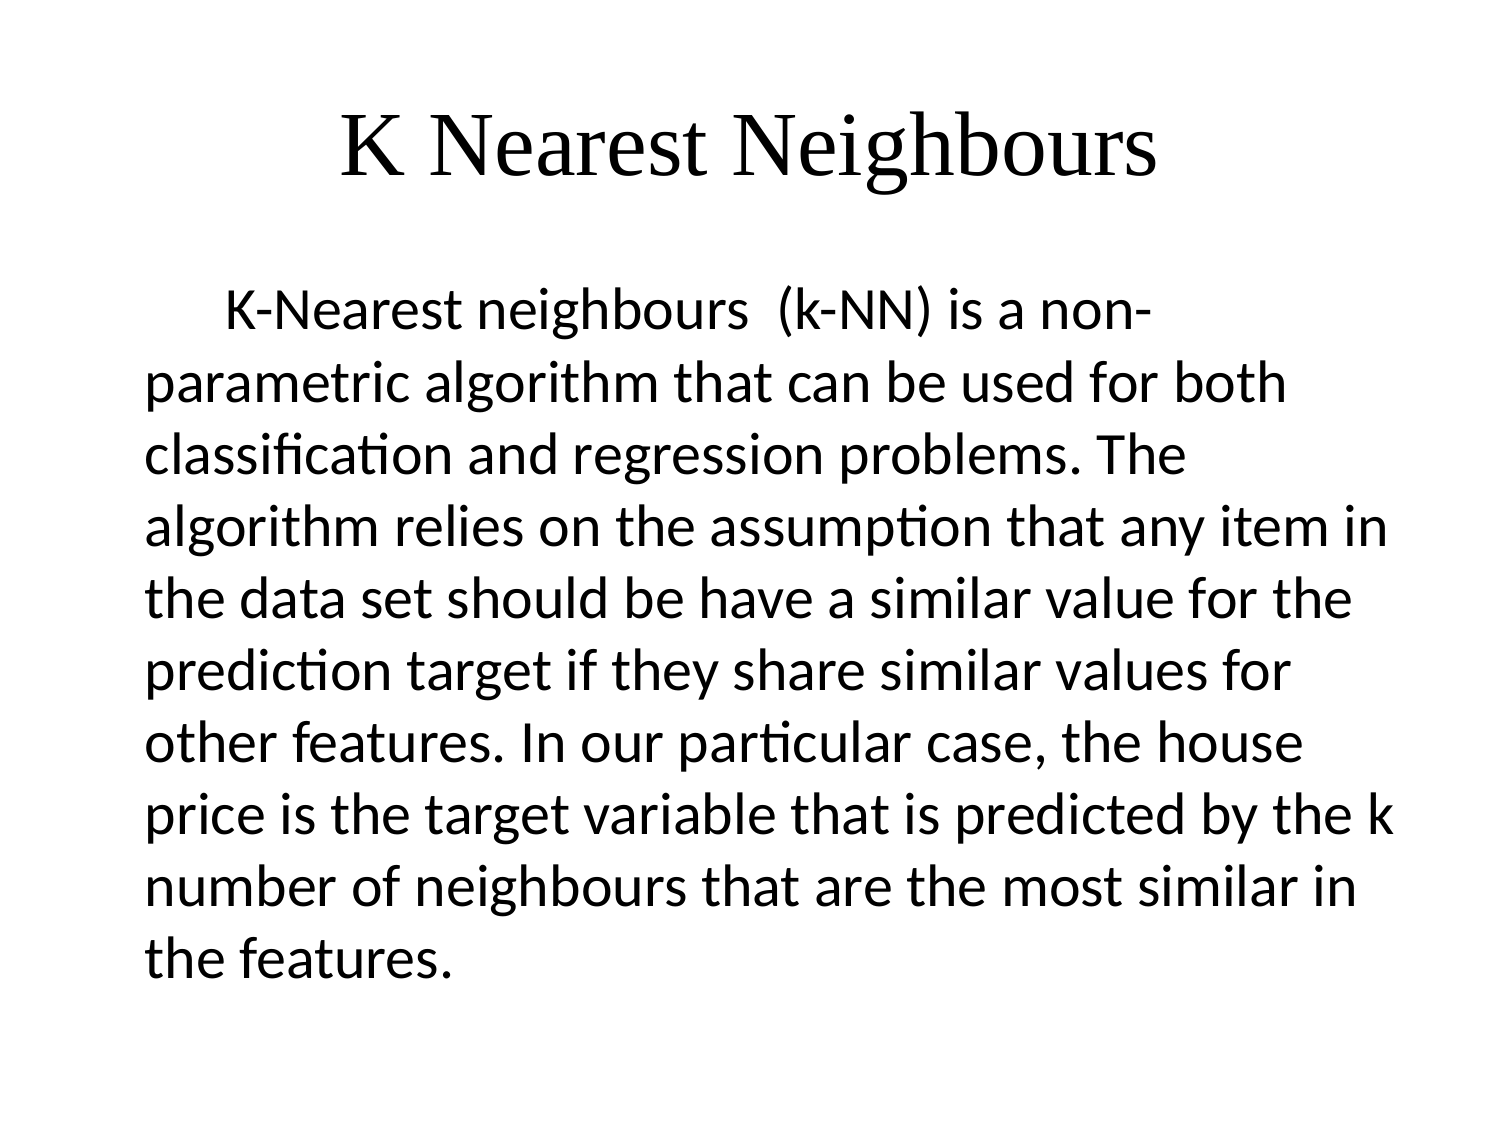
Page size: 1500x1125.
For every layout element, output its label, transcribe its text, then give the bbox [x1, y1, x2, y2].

title K Nearest Neighbours [75, 45, 1425, 233]
list K-Nearest neighbours (k-NN) is a non-parametric algorithm that can be used for both classification and regression problems. The algorithm relies on the assumption that any item in the data set should be have a similar value for the prediction target if they share similar values for other features. In our particular case, the house price is the target variable that is predicted by the k number of neighbours that are the most similar in the features. [75, 262, 1425, 1005]
